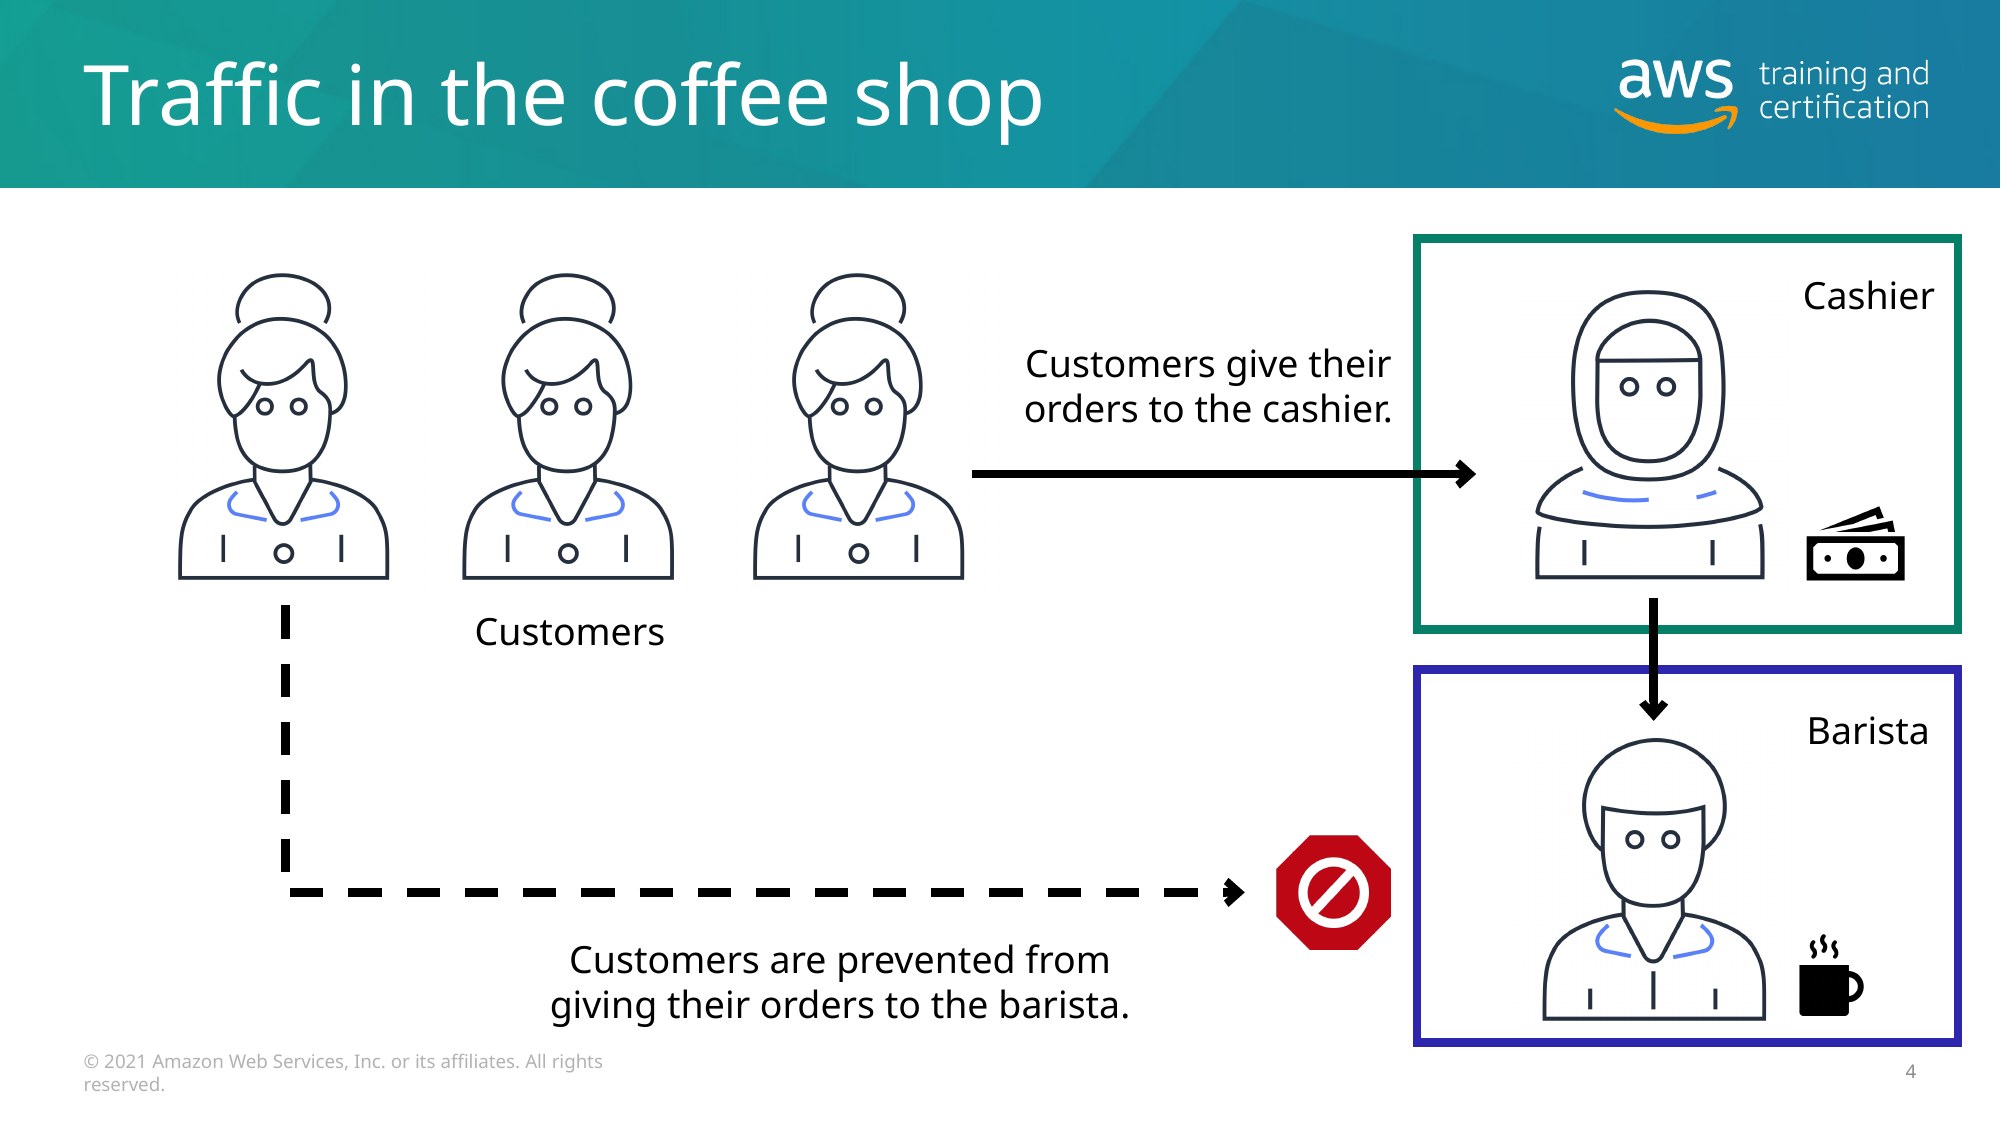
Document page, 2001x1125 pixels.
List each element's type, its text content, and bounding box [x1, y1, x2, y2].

picture [430, 265, 710, 599]
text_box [1512, 282, 1909, 598]
text_box [1416, 237, 1959, 630]
text_box Customers are prevented from giving their orders to the barista. [533, 928, 1147, 1034]
text_box Barista [1791, 699, 1945, 760]
text_box Cashier [1788, 264, 1951, 325]
text_box Customers give their orders to the cashier. [1000, 332, 1418, 437]
picture [721, 265, 1000, 600]
picture [1258, 817, 1409, 968]
picture [146, 265, 425, 599]
text_box [284, 605, 1245, 900]
text_box [1416, 668, 1959, 1044]
footer © 2021 Amazon Web Services, Inc. or its affiliates. All rights reserved. [68, 1042, 682, 1103]
picture [0, 0, 2000, 188]
slide_number 4 [1481, 1042, 1932, 1103]
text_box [1512, 727, 1881, 1043]
title Traffic in the coffee shop [68, 59, 1551, 138]
text_box Customers [459, 600, 681, 661]
